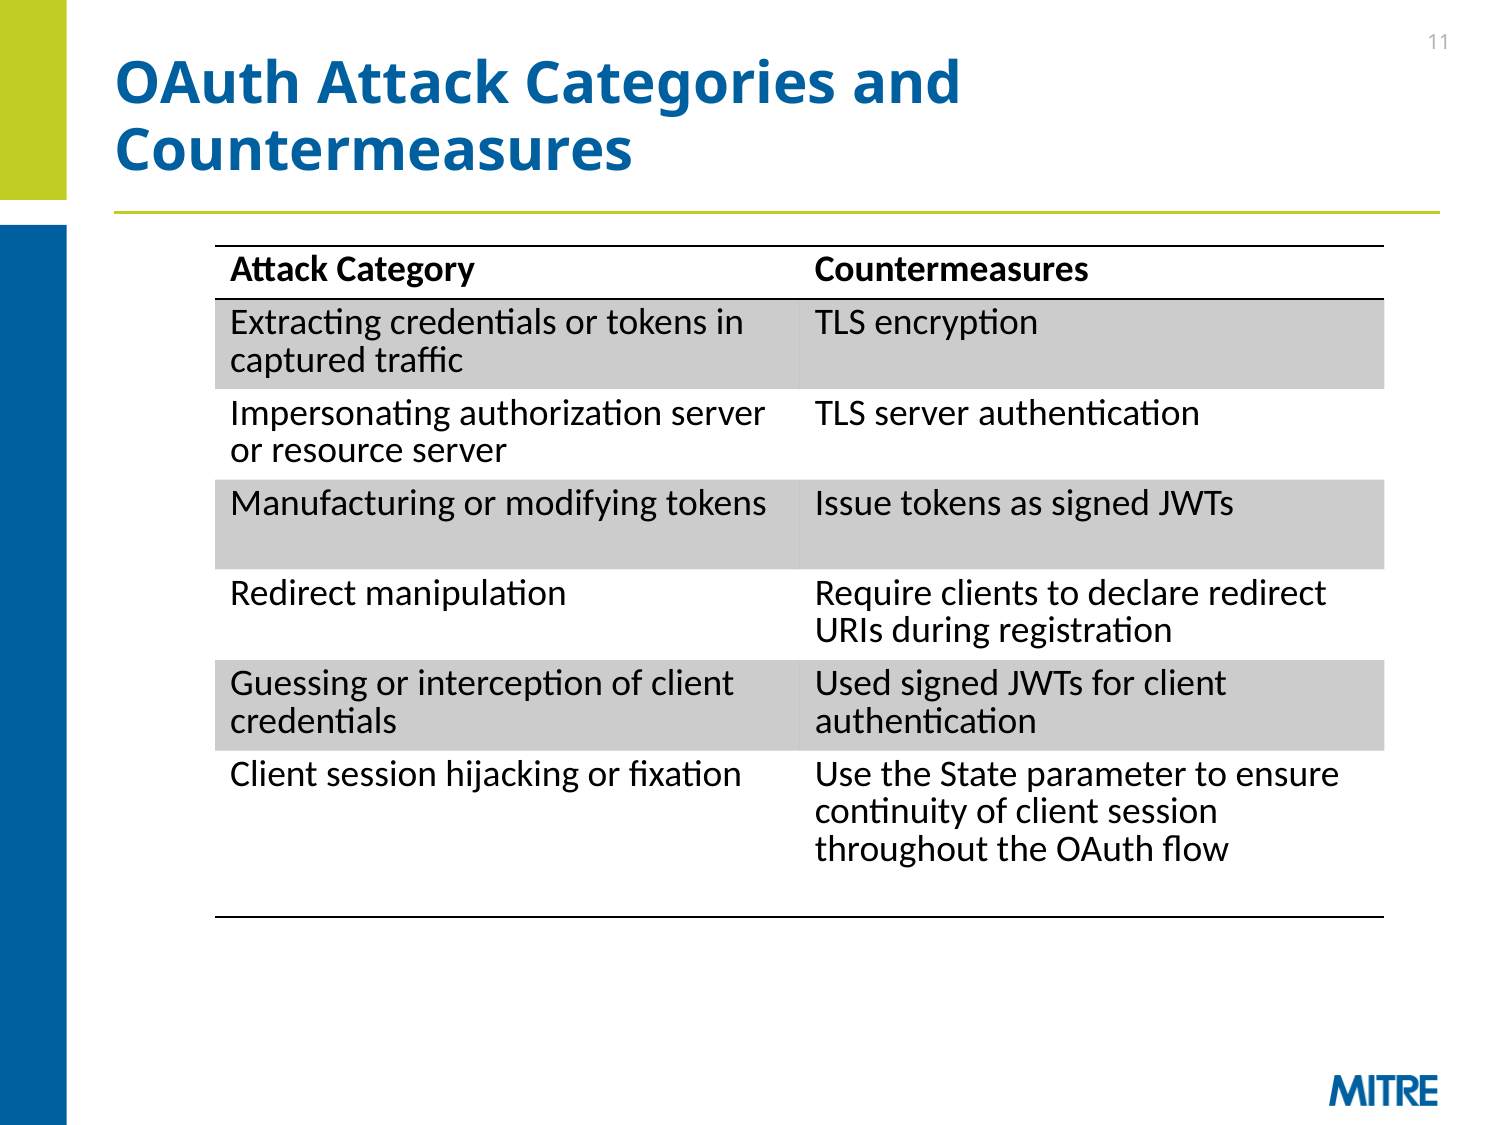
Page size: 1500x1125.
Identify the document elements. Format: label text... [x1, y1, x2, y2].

table_cell Extracting credentials or tokens in captured traffic [215, 300, 800, 389]
table_cell TLS encryption [800, 300, 1384, 389]
table_cell Redirect manipulation [215, 569, 800, 660]
table_header Countermeasures [800, 247, 1384, 298]
title OAuth Attack Categories and Countermeasures [99, 37, 1450, 193]
table_cell Require clients to declare redirect URIs during registration [800, 569, 1384, 660]
picture [1329, 1072, 1440, 1113]
slide_number 11 [1384, 35, 1466, 65]
table_cell Guessing or interception of client credentials [215, 660, 800, 751]
table_cell Use the State parameter to ensure continuity of client session throughout the OAuth flow [800, 751, 1384, 916]
table_cell Issue tokens as signed JWTs [800, 480, 1384, 569]
table_cell Manufacturing or modifying tokens [215, 480, 800, 569]
table_cell Client session hijacking or fixation [215, 751, 800, 916]
table_cell Impersonating authorization server or resource server [215, 389, 800, 480]
table_header Attack Category [215, 247, 800, 298]
table_cell TLS server authentication [800, 389, 1384, 480]
table_cell Used signed JWTs for client authentication [800, 660, 1384, 751]
